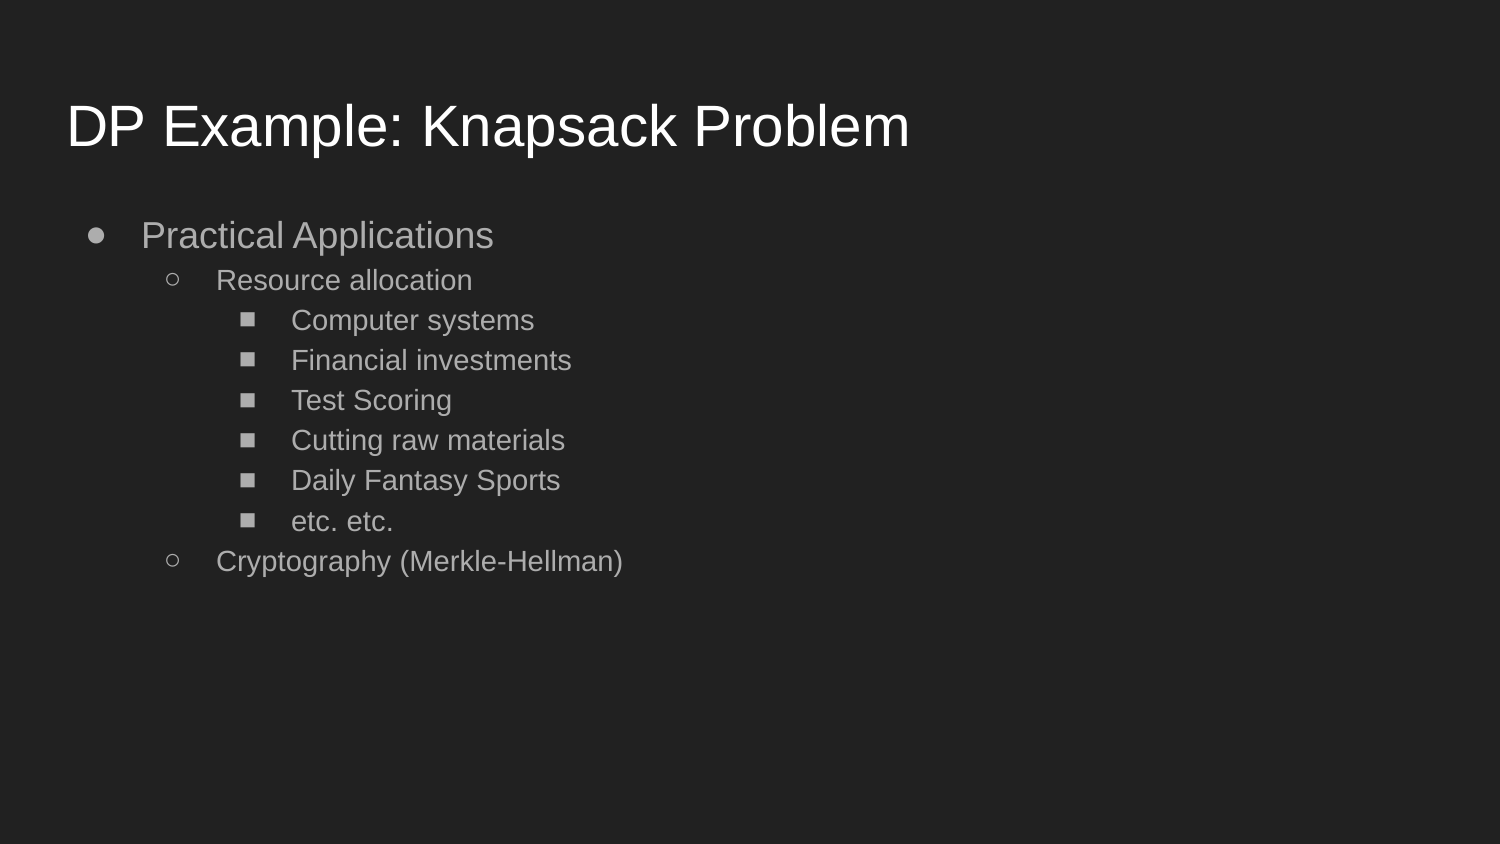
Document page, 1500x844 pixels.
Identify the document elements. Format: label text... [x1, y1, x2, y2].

list Practical Applications Resource allocation Computer systems Financial investments Test Scoring Cutting raw materials Daily Fantasy Sports etc. etc. Cryptography (Merkle-Hellman) [51, 189, 1449, 750]
title DP Example: Knapsack Problem [51, 72, 1449, 167]
